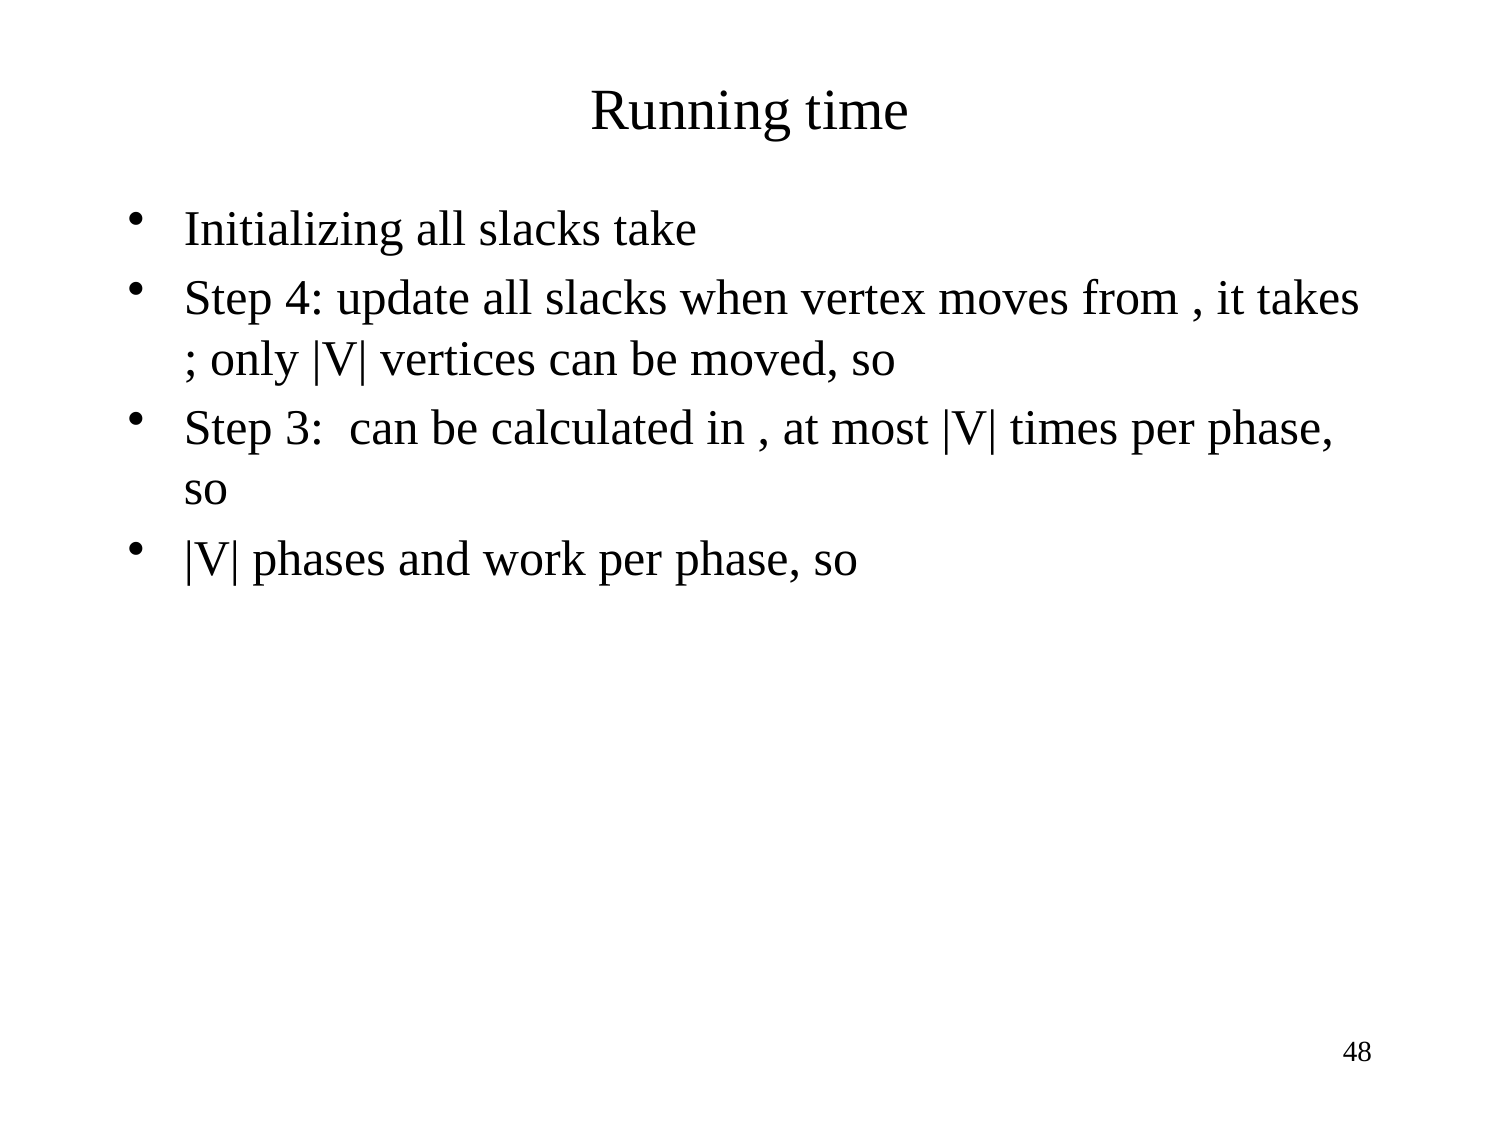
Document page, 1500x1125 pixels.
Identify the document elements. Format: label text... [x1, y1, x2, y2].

slide_number 48 [1074, 1025, 1388, 1100]
title Running time [112, 62, 1388, 150]
